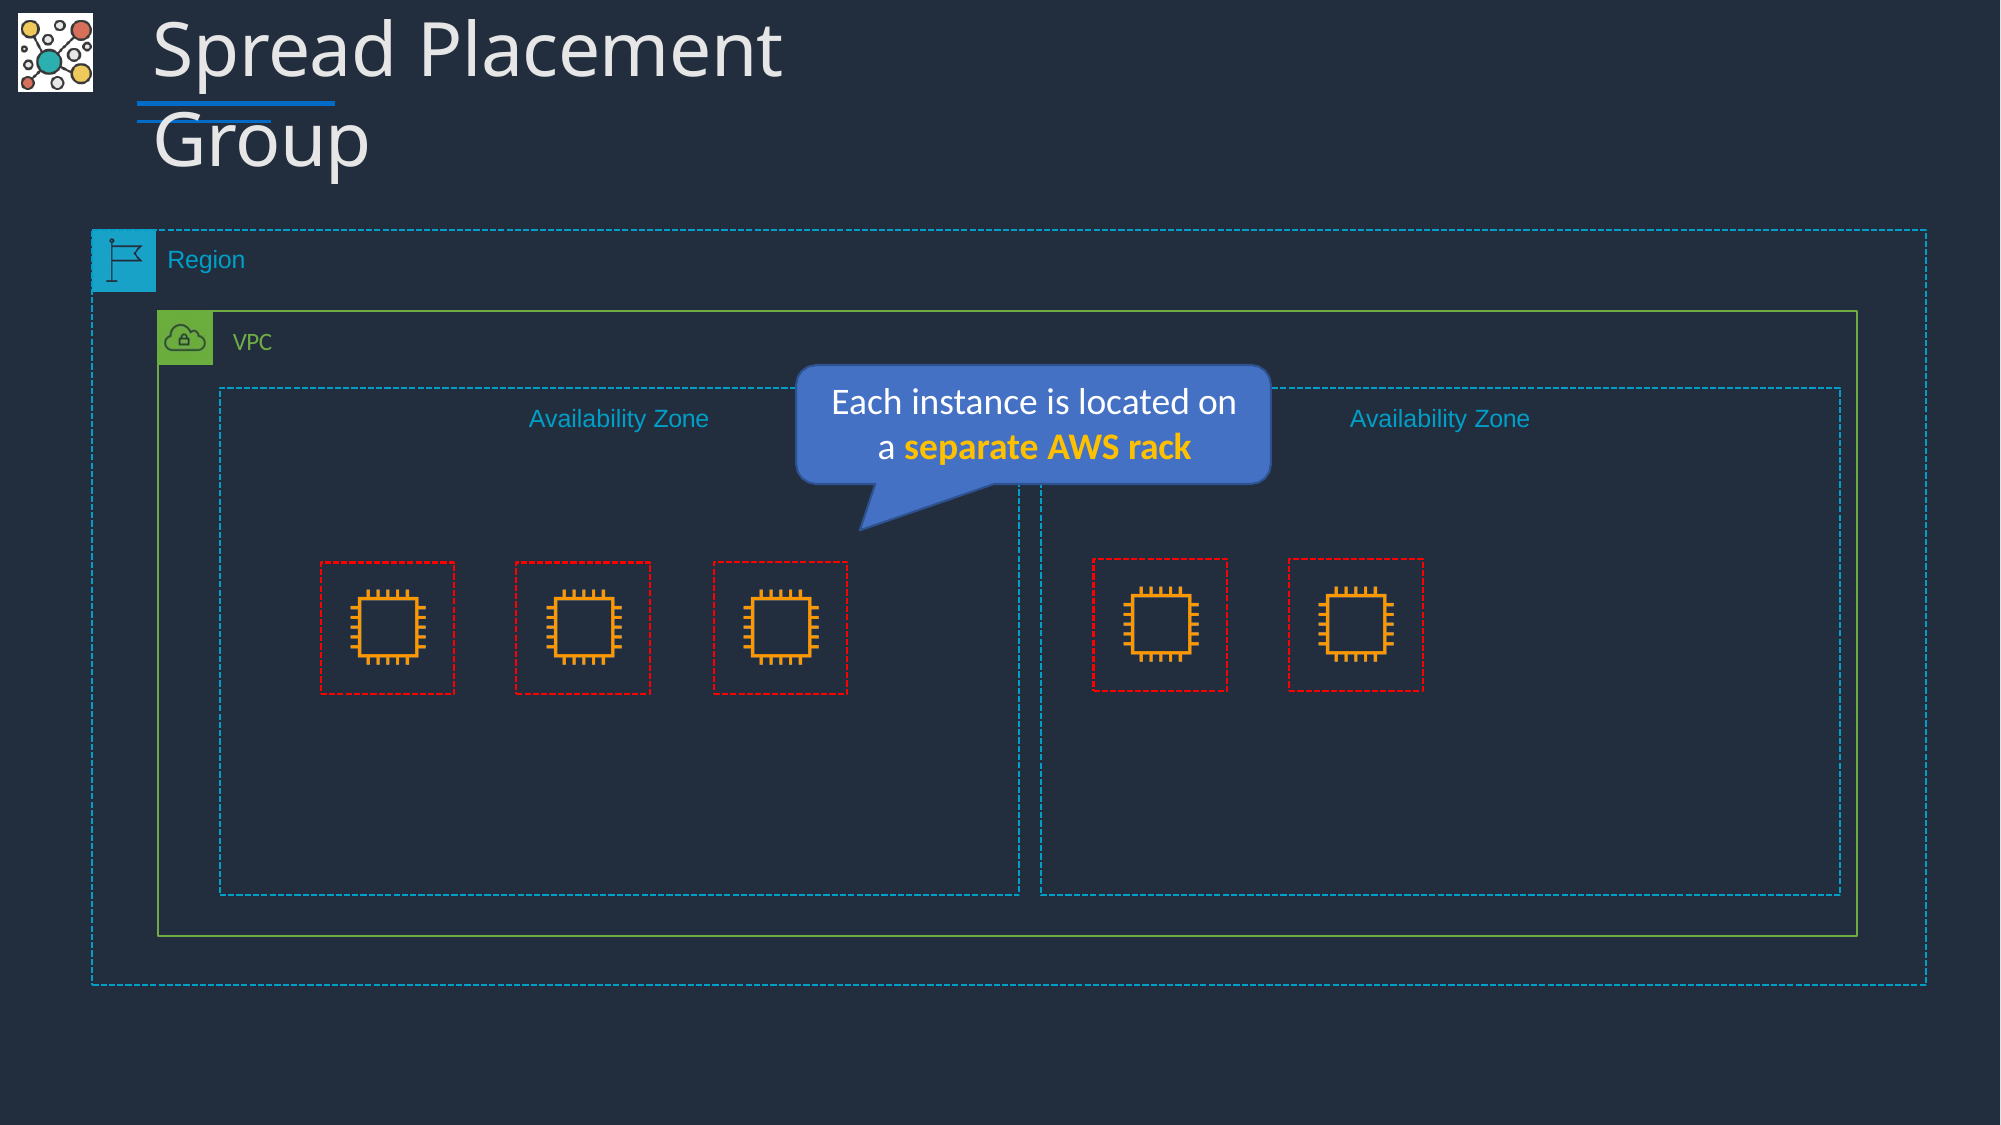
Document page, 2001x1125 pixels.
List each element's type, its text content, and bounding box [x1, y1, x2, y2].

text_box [91, 228, 1928, 987]
picture [17, 13, 93, 93]
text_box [157, 310, 1021, 897]
title Spread Placement Group [150, 0, 893, 190]
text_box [514, 363, 1424, 696]
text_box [319, 386, 1842, 897]
